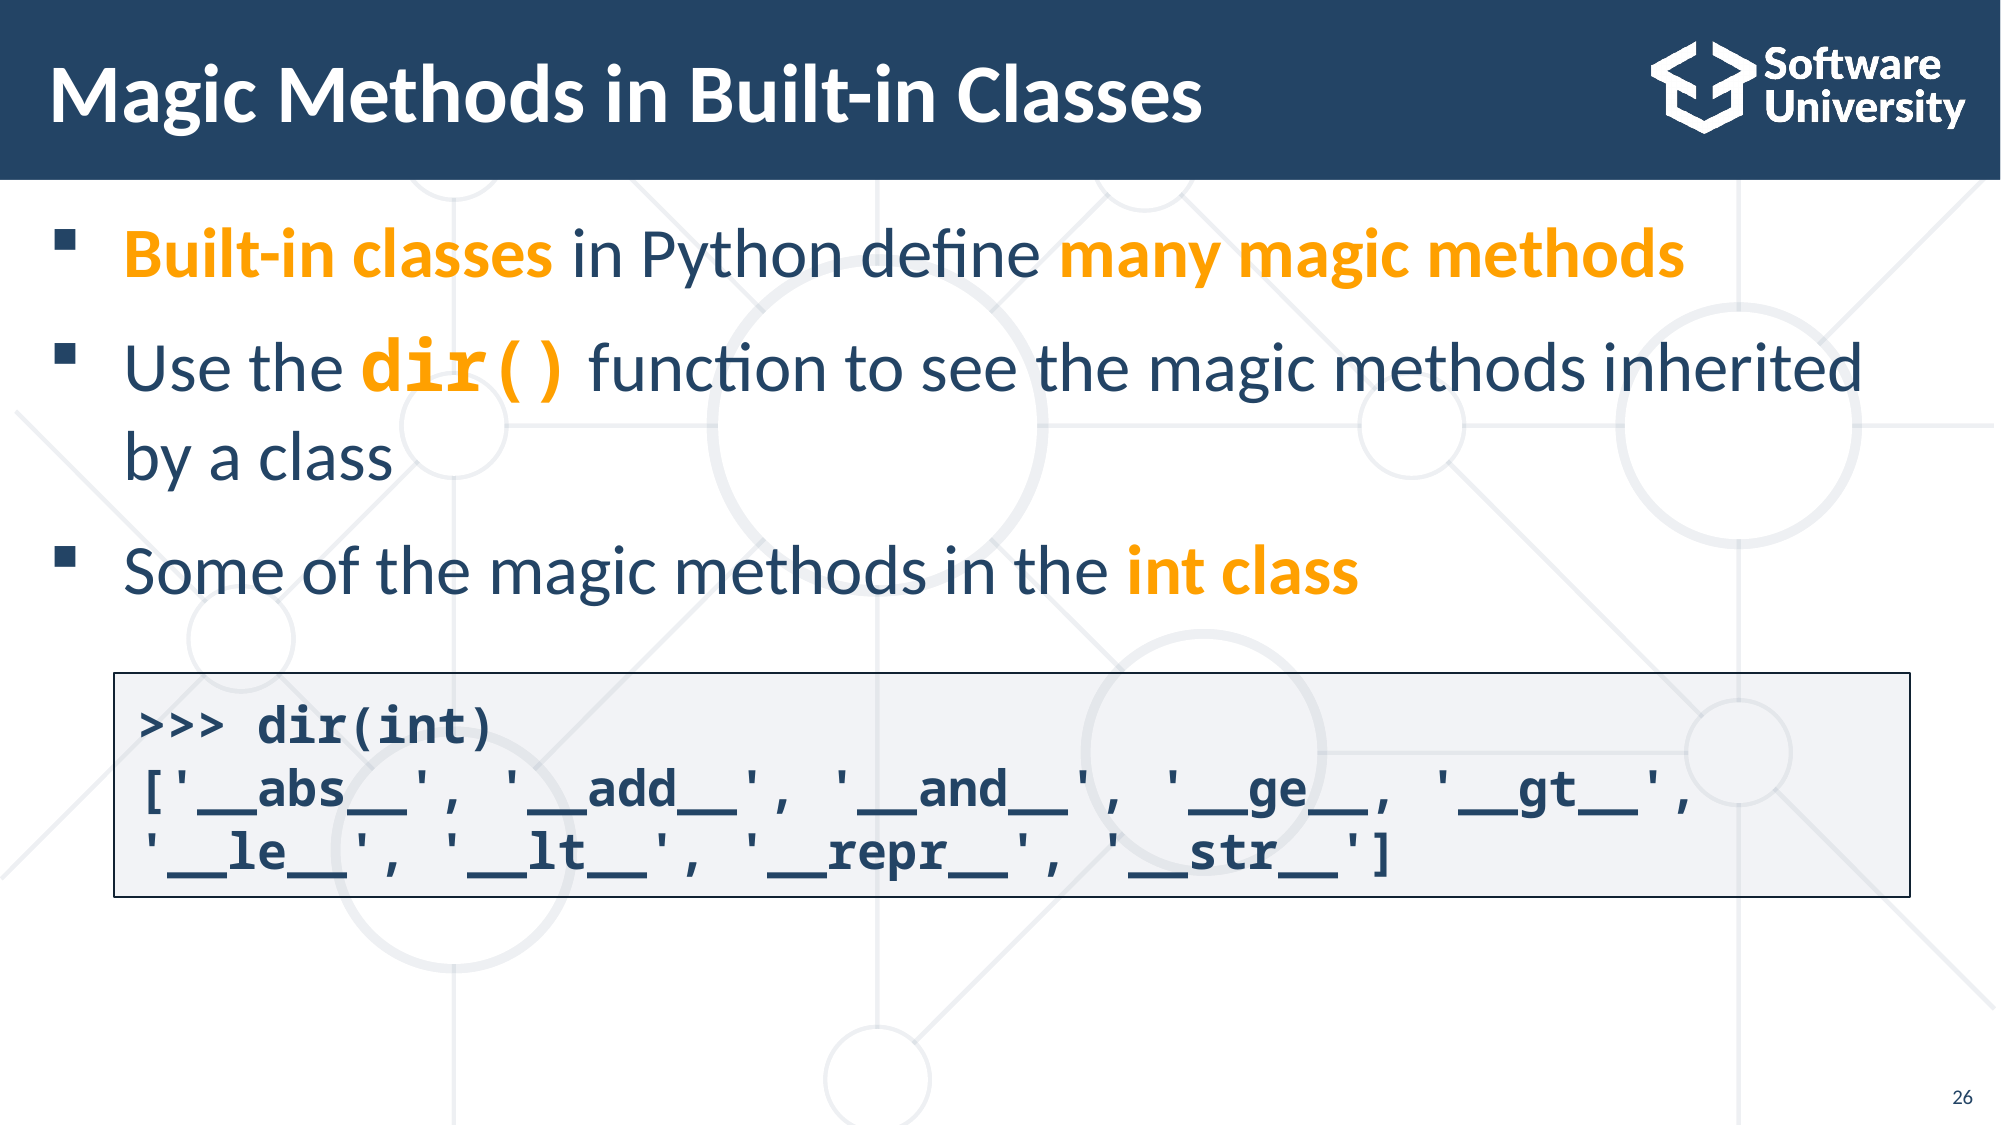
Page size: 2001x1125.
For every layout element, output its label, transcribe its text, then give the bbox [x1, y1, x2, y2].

list Built-in classes in Python define many magic methods Use the dir() function to see the magic methods inherited by a class Some of the magic methods in the int class [31, 196, 1969, 1109]
slide_number 26 [1927, 1067, 1989, 1117]
title Magic Methods in Built-in Classes [31, 16, 1625, 162]
list >>> dir(int) ['__abs__', '__add__', '__and__', '__ge__, '__gt__', '__le__', '__lt__', '__repr__', '__str__'] [113, 672, 1911, 898]
picture [1651, 41, 1966, 134]
